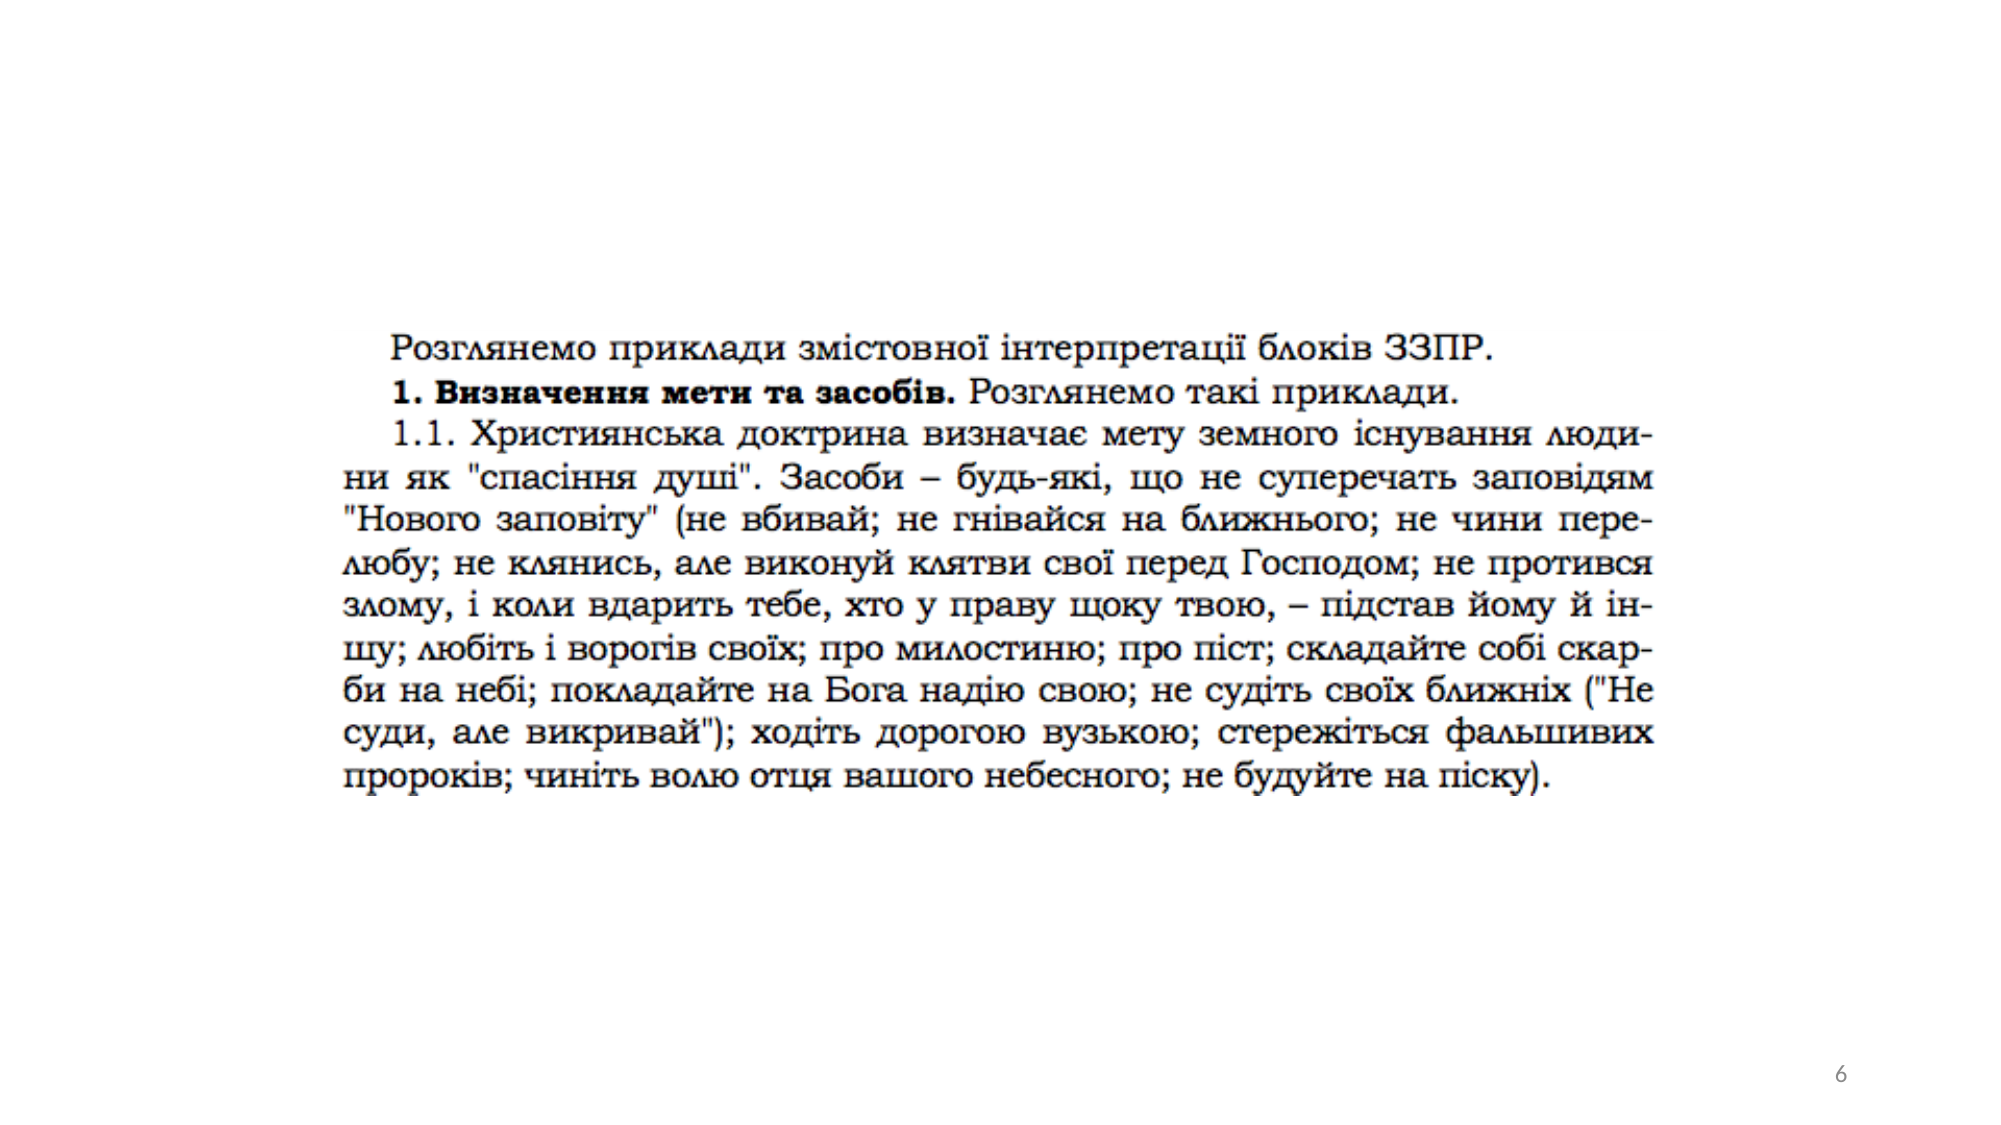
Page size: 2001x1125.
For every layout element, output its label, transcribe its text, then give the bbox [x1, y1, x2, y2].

picture [333, 329, 1667, 796]
slide_number 6 [1412, 1042, 1863, 1103]
